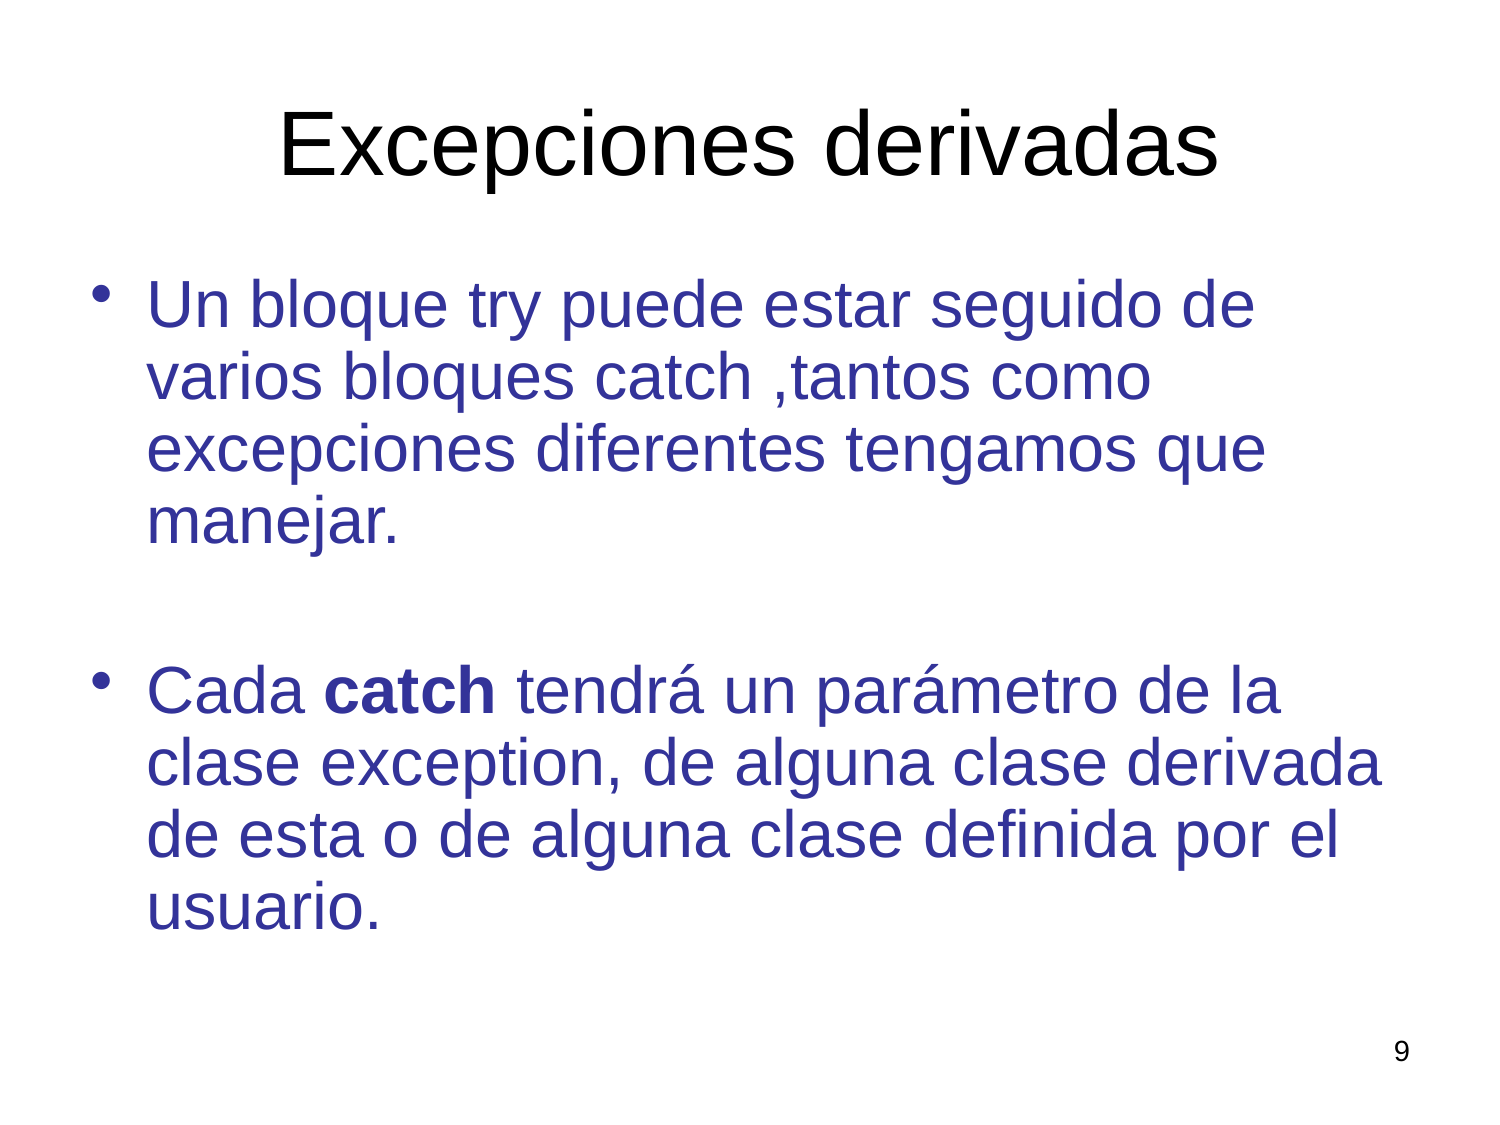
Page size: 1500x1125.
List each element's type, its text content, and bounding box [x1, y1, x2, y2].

title Excepciones derivadas [74, 44, 1426, 233]
list Un bloque try puede estar seguido de varios bloques catch ,tantos como excepciones diferentes tengamos que manejar. Cada catch tendrá un parámetro de la clase exception, de alguna clase derivada de esta o de alguna clase definida por el usuario. [74, 262, 1426, 1006]
slide_number 9 [1074, 1024, 1426, 1103]
